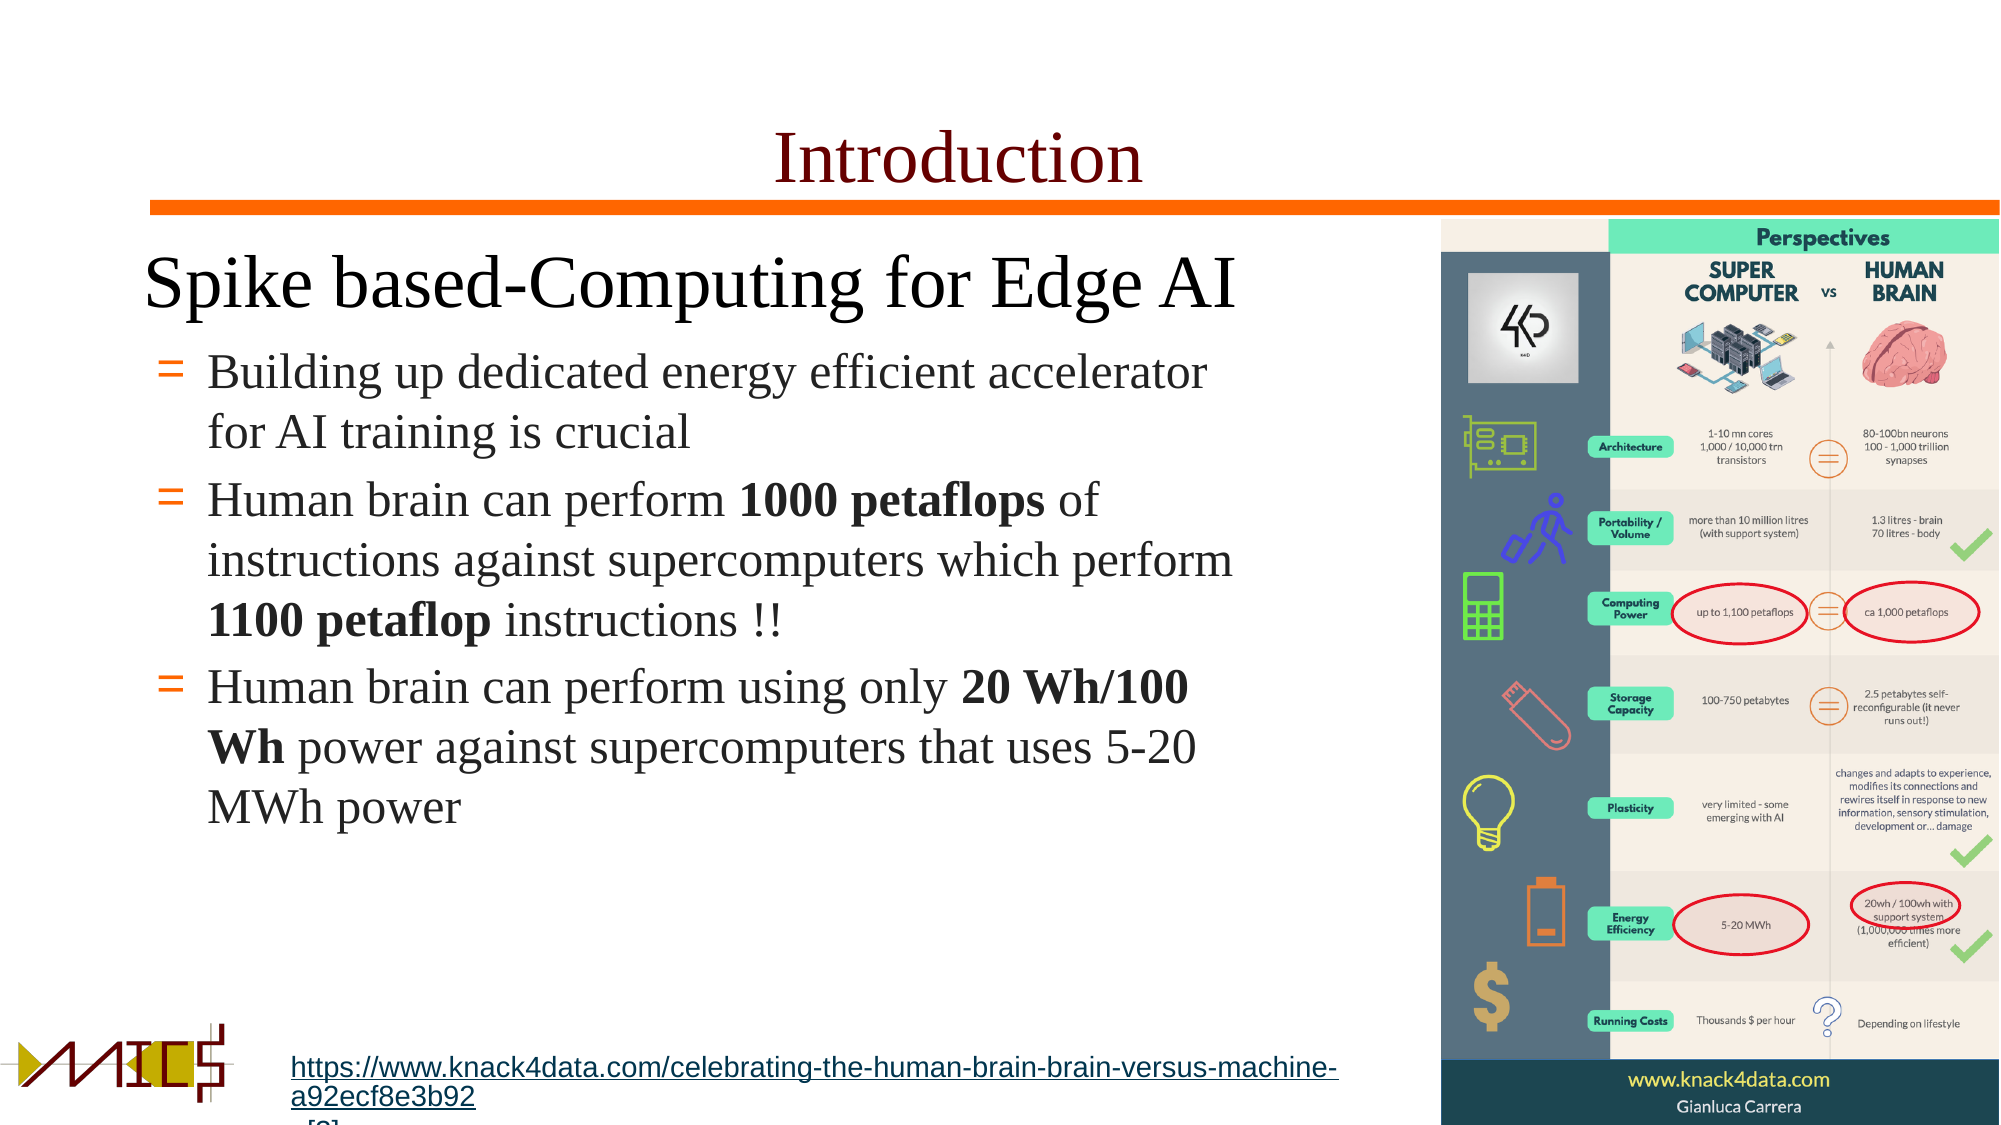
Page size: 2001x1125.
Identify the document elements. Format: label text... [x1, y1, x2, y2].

picture [1441, 219, 1999, 1125]
picture [0, 1021, 234, 1110]
text_box Spike based-Computing for Edge AI [109, 224, 1436, 330]
list Building up dedicated energy efficient accelerator for AI training is crucial Human brain can perform 1000 petaflops of instructions against supercomputers which perform 1100 petaflop instructions !! Human brain can perform using only 20 Wh/100 Wh power against supercomputers that uses 5-20 MWh power [117, 331, 1291, 1014]
title Introduction [109, 64, 1808, 224]
text_box https://www.knack4data.com/celebrating-the-human-brain-brain-versus-machine-a92ecf8e3b92 [3] [275, 1040, 1370, 1125]
